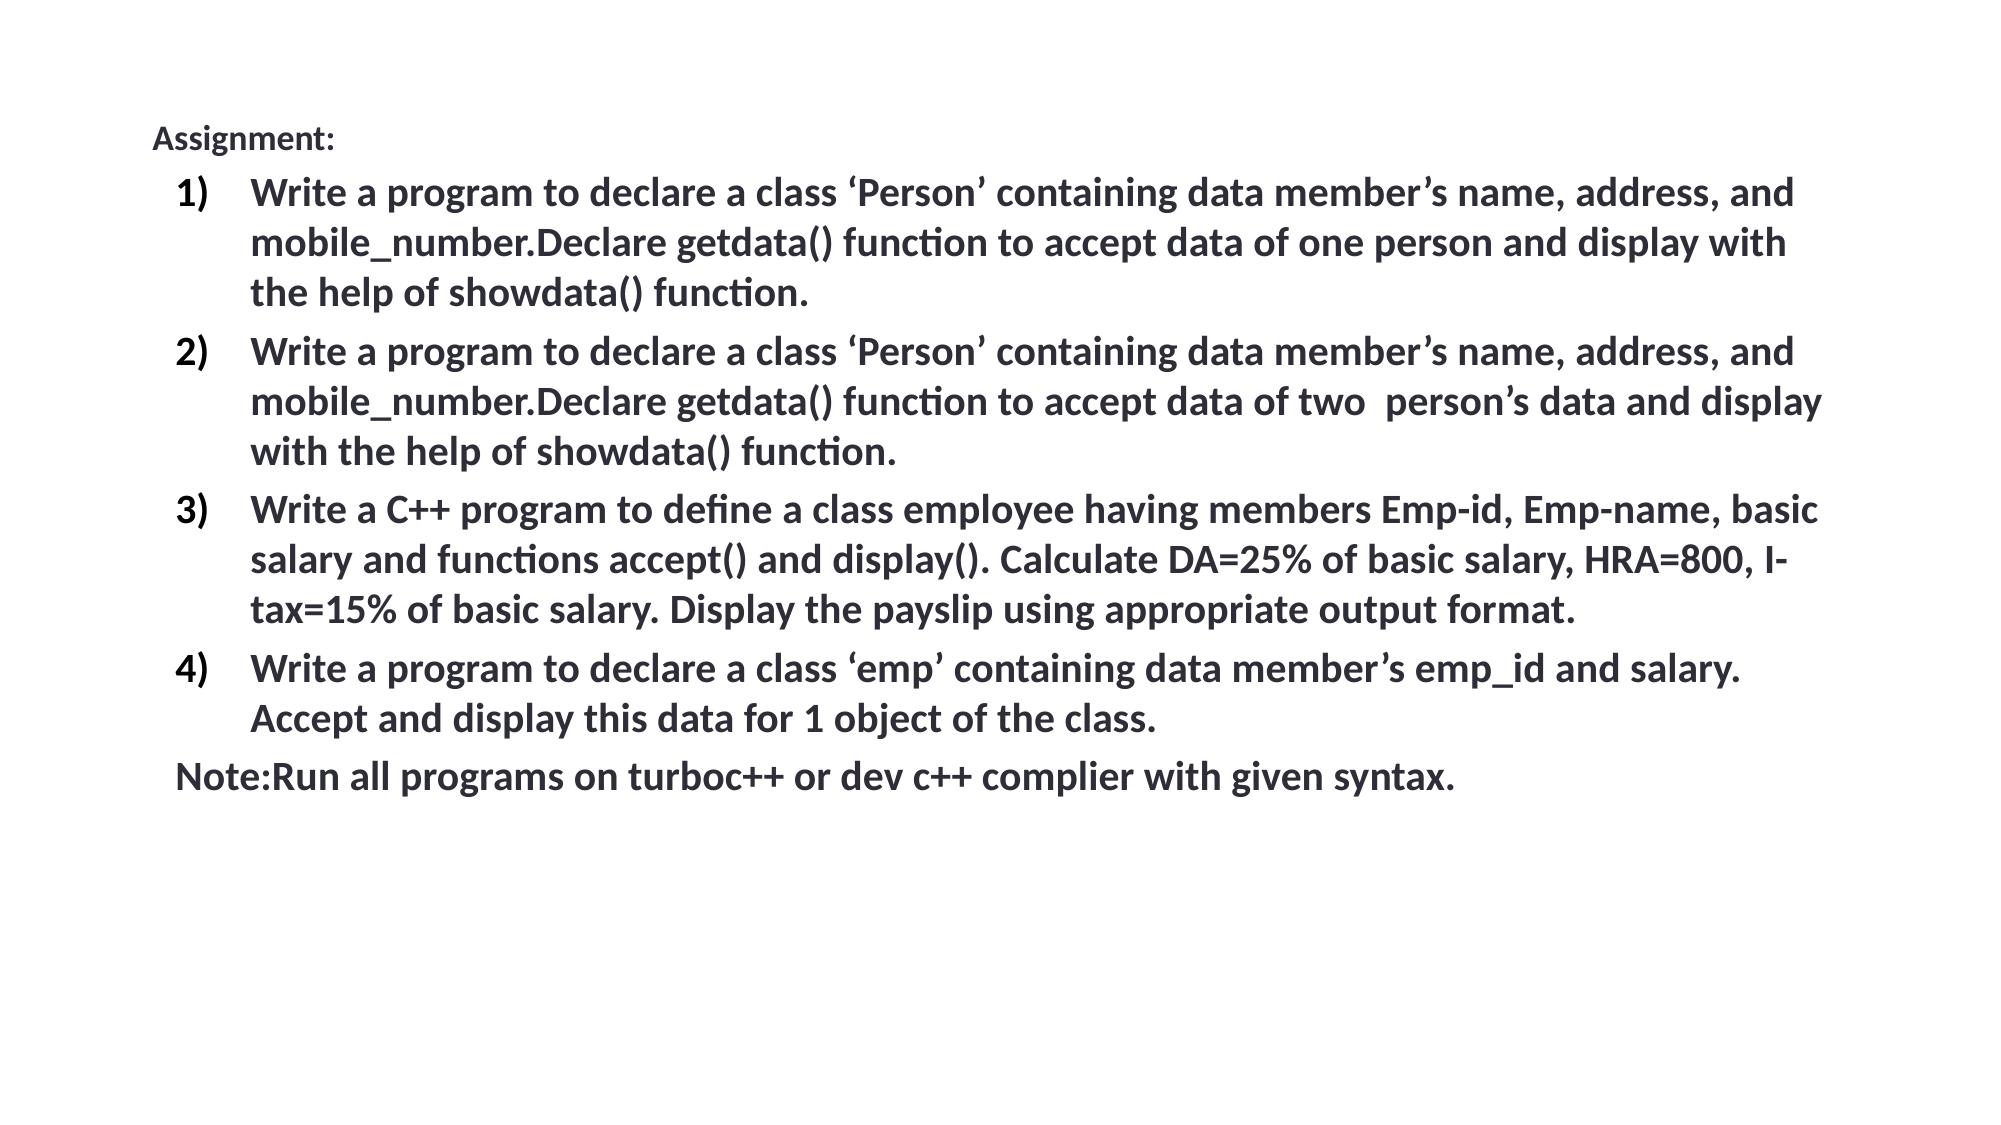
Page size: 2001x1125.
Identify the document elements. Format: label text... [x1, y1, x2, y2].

title Assignment: [137, 59, 1863, 167]
list Write a program to declare a class ‘Person’ containing data member’s name, address, and mobile_number.Declare getdata() function to accept data of one person and display with the help of showdata() function. Write a program to declare a class ‘Person’ containing data member’s name, address, and mobile_number.Declare getdata() function to accept data of two person’s data and display with the help of showdata() function. Write a C++ program to define a class employee having members Emp-id, Emp-name, basic salary and functions accept() and display(). Calculate DA=25% of basic salary, HRA=800, I-tax=15% of basic salary. Display the payslip using appropriate output format. Write a program to declare a class ‘emp’ containing data member’s emp_id and salary. Accept and display this data for 1 object of the class. Note:Run all programs on turboc++ or dev c++ complier with given syntax. [137, 157, 1841, 1072]
